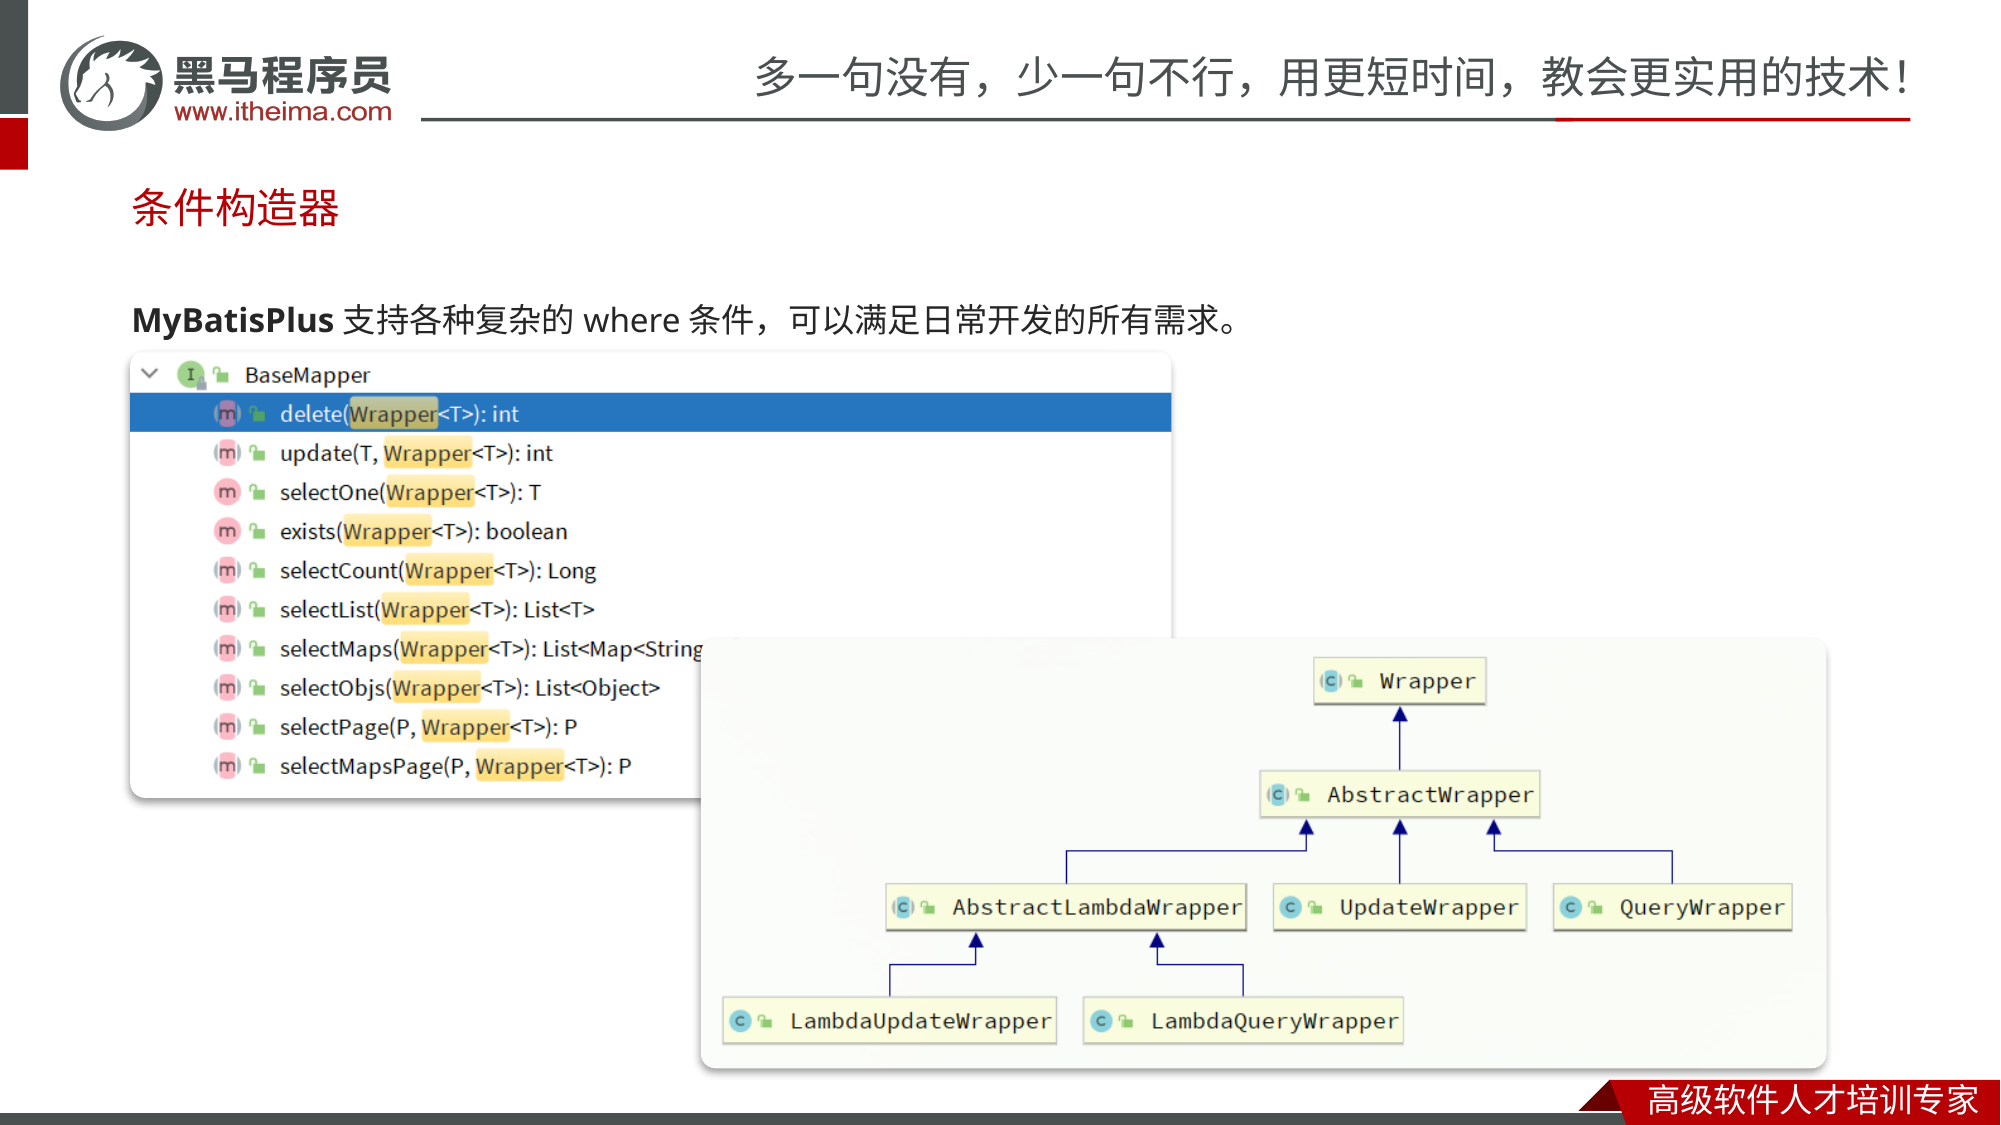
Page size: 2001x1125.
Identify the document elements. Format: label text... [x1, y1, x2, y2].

picture [129, 350, 1827, 1069]
picture [14, 0, 453, 179]
list MyBatisPlus支持各种复杂的where条件，可以满足日常开发的所有需求。 [116, 271, 1847, 408]
title 条件构造器 [116, 164, 1872, 250]
